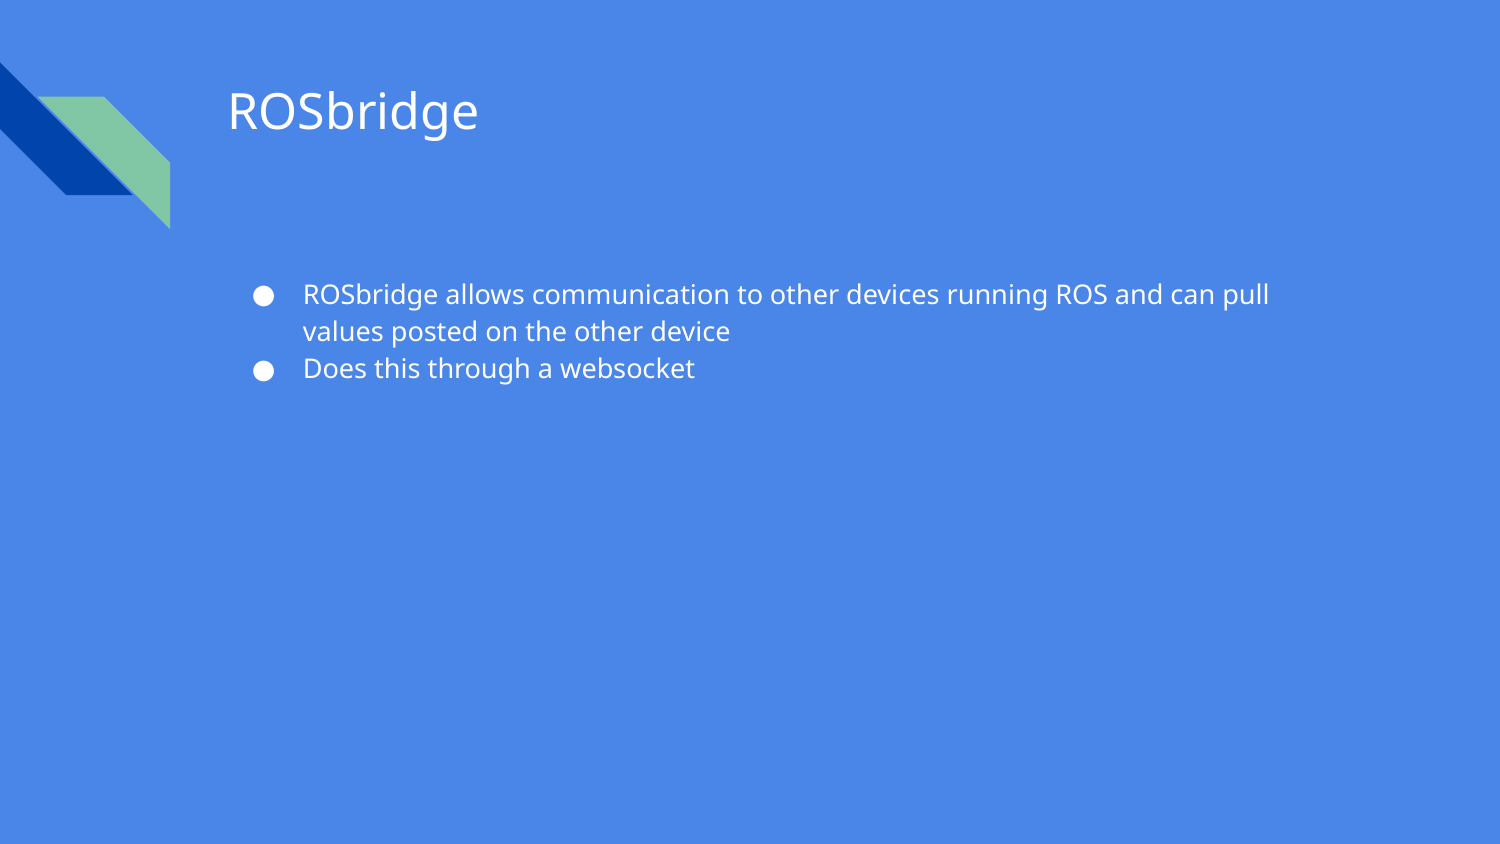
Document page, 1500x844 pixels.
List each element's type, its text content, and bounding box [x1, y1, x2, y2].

list ROSbridge allows communication to other devices running ROS and can pull values posted on the other device Does this through a websocket [212, 257, 1368, 735]
title ROSbridge [212, 64, 1368, 215]
